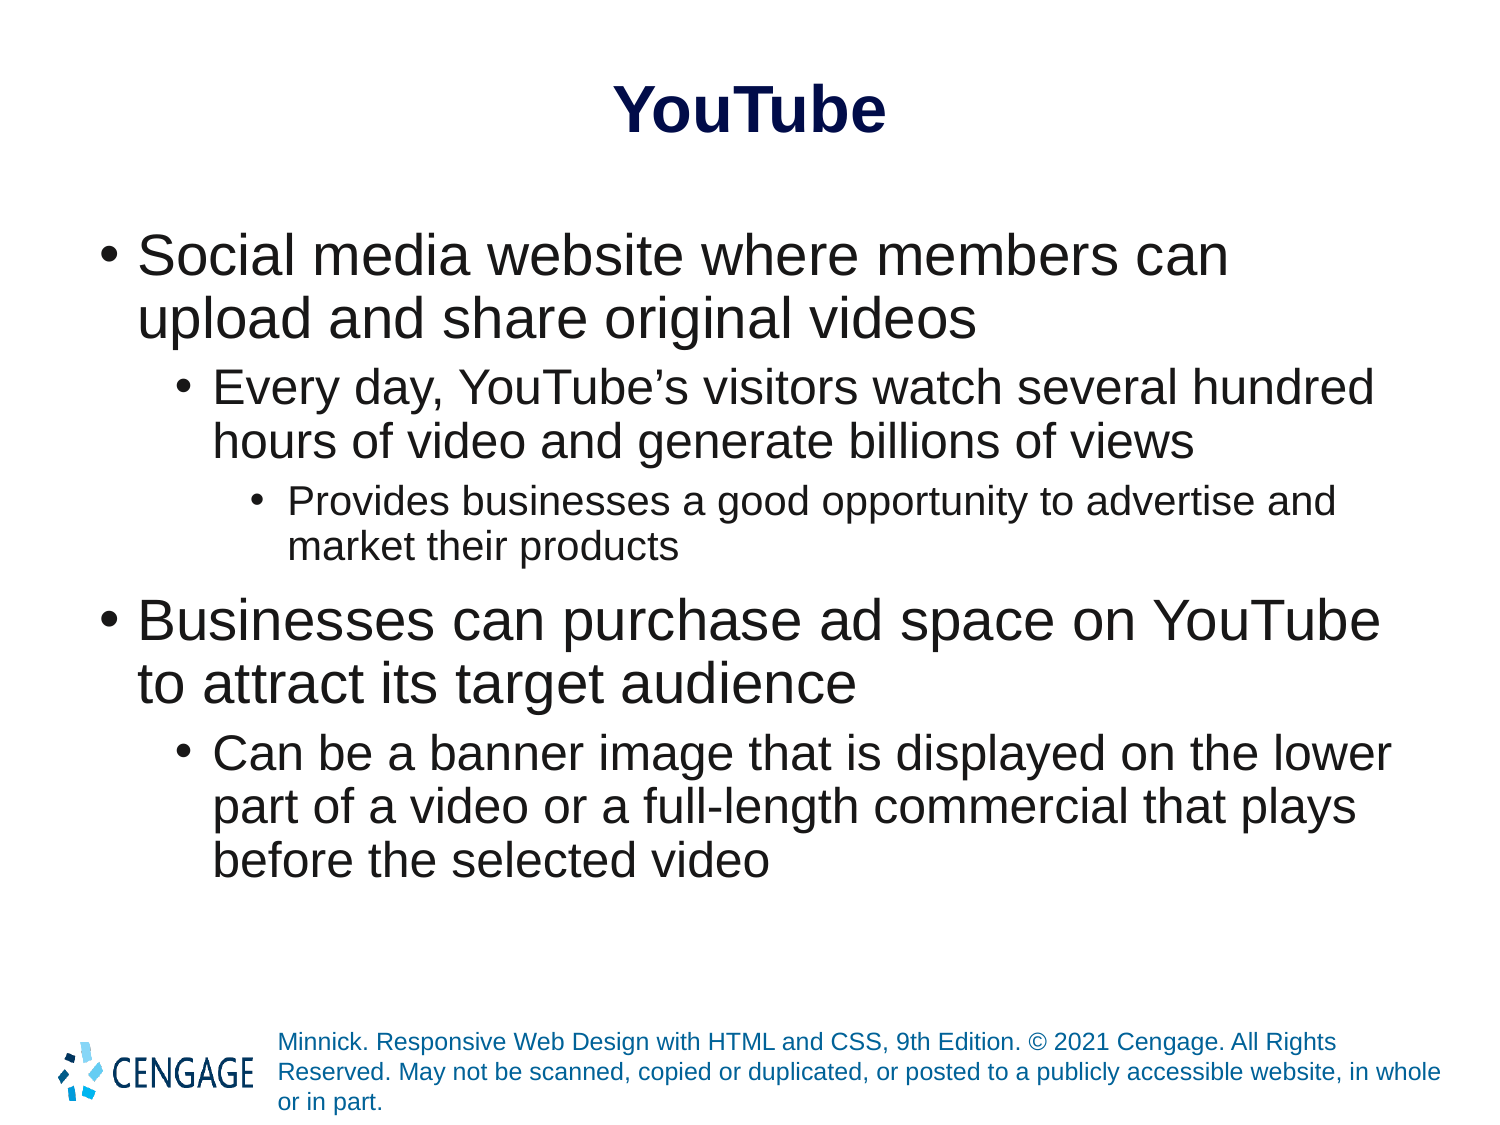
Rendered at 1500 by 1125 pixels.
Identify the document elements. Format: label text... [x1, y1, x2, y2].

list Social media website where members can upload and share original videos Every day, YouTube’s visitors watch several hundred hours of video and generate billions of views Provides businesses a good opportunity to advertise and market their products Businesses can purchase ad space on YouTube to attract its target audience Can be a banner image that is displayed on the lower part of a video or a full-length commercial that plays before the selected video [99, 224, 1397, 1024]
picture [58, 1042, 253, 1101]
footer Minnick. Responsive Web Design with HTML and CSS, 9th Edition. © 2021 Cengage. All Rights Reserved. May not be scanned, copied or duplicated, or posted to a publicly accessible website, in whole or in part. [262, 1040, 1475, 1100]
title YouTube [103, 75, 1397, 175]
